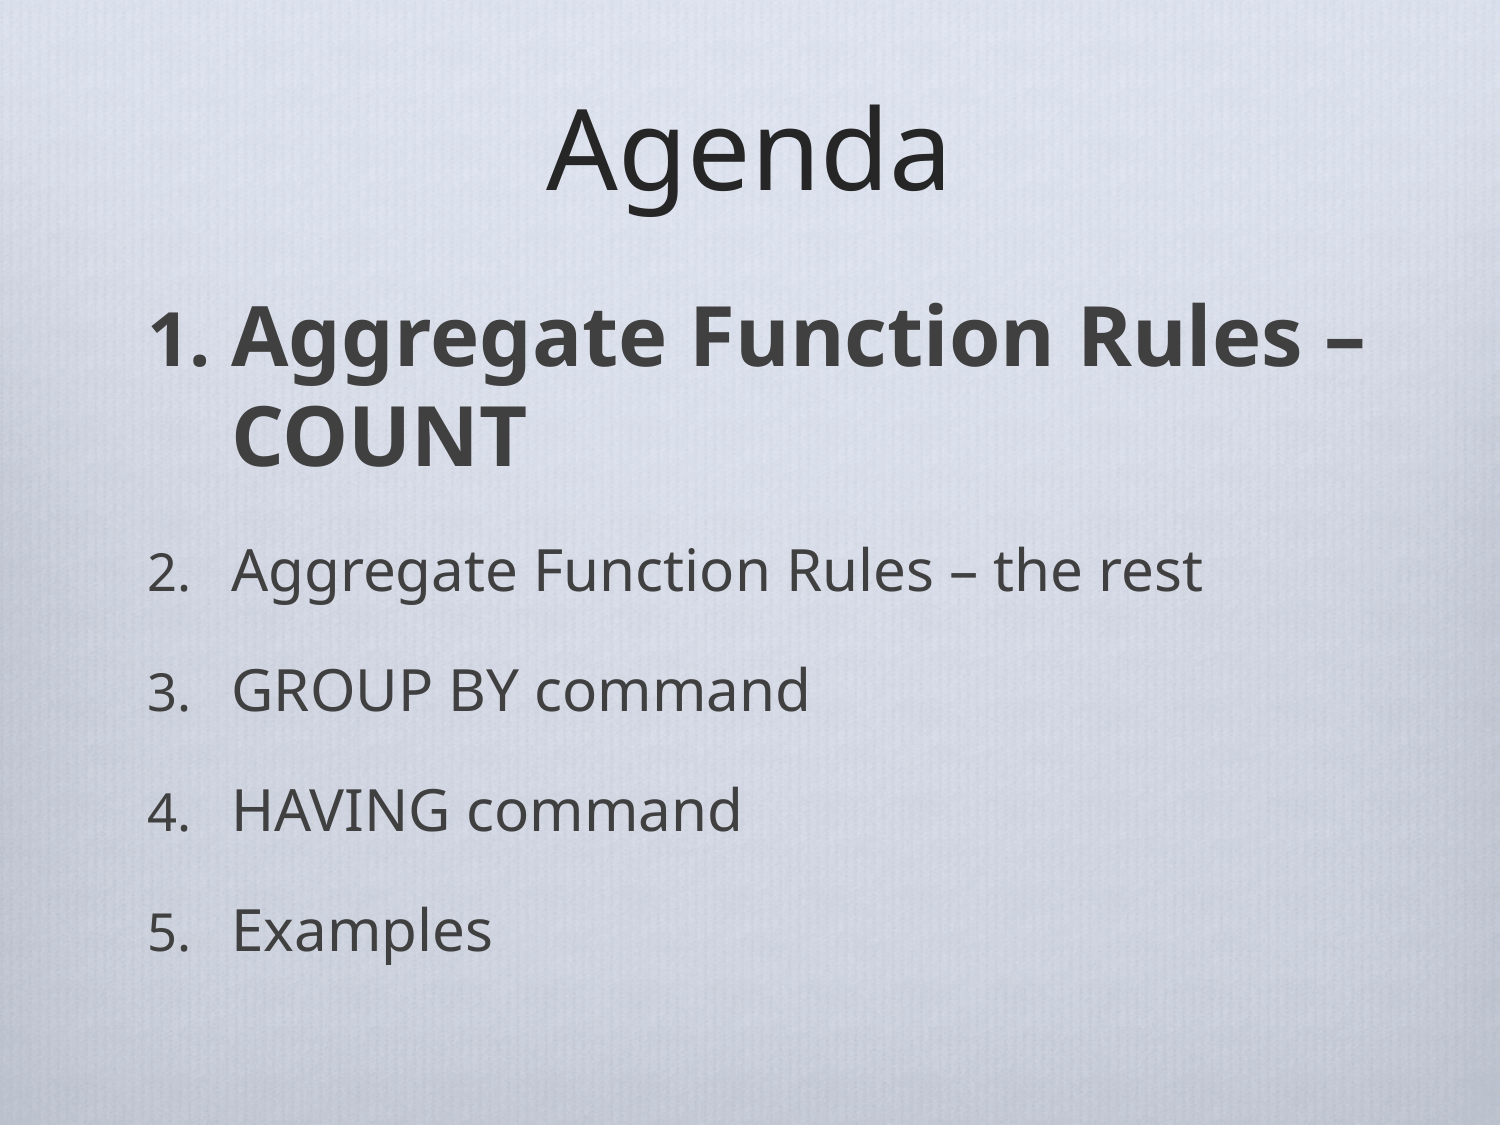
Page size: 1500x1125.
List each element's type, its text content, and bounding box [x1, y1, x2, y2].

title Agenda [119, 51, 1381, 240]
list Aggregate Function Rules – COUNT Aggregate Function Rules – the rest GROUP BY command HAVING command Examples [132, 275, 1394, 1035]
